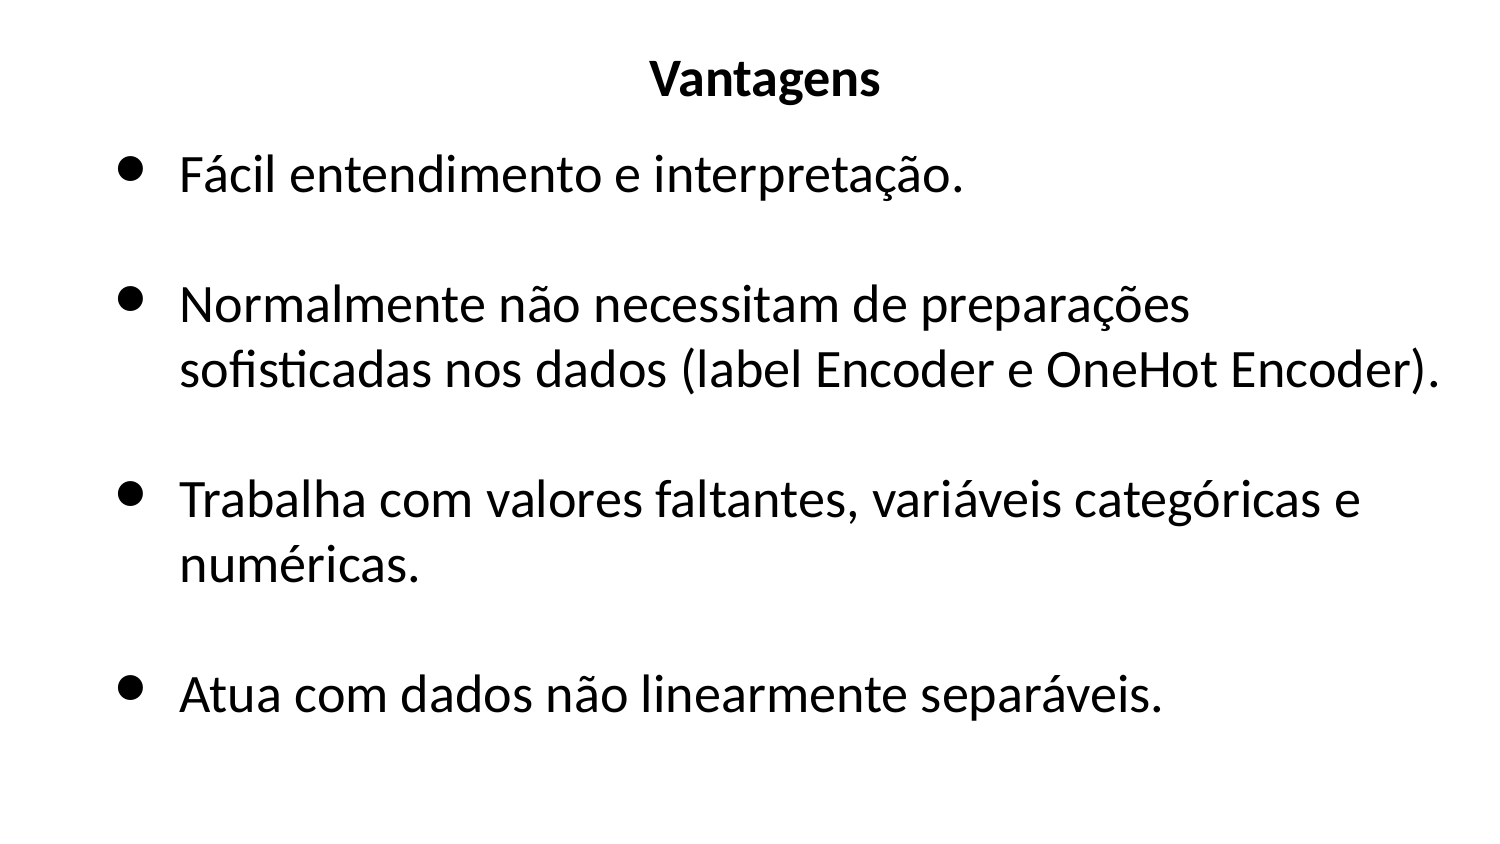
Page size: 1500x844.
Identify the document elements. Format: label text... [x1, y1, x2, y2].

text_box Fácil entendimento e interpretação. Normalmente não necessitam de preparações sofisticadas nos dados (label Encoder e OneHot Encoder). Trabalha com valores faltantes, variáveis categóricas e numéricas. Atua com dados não linearmente separáveis. [93, 132, 1463, 756]
text_box Vantagens [148, 36, 1383, 113]
